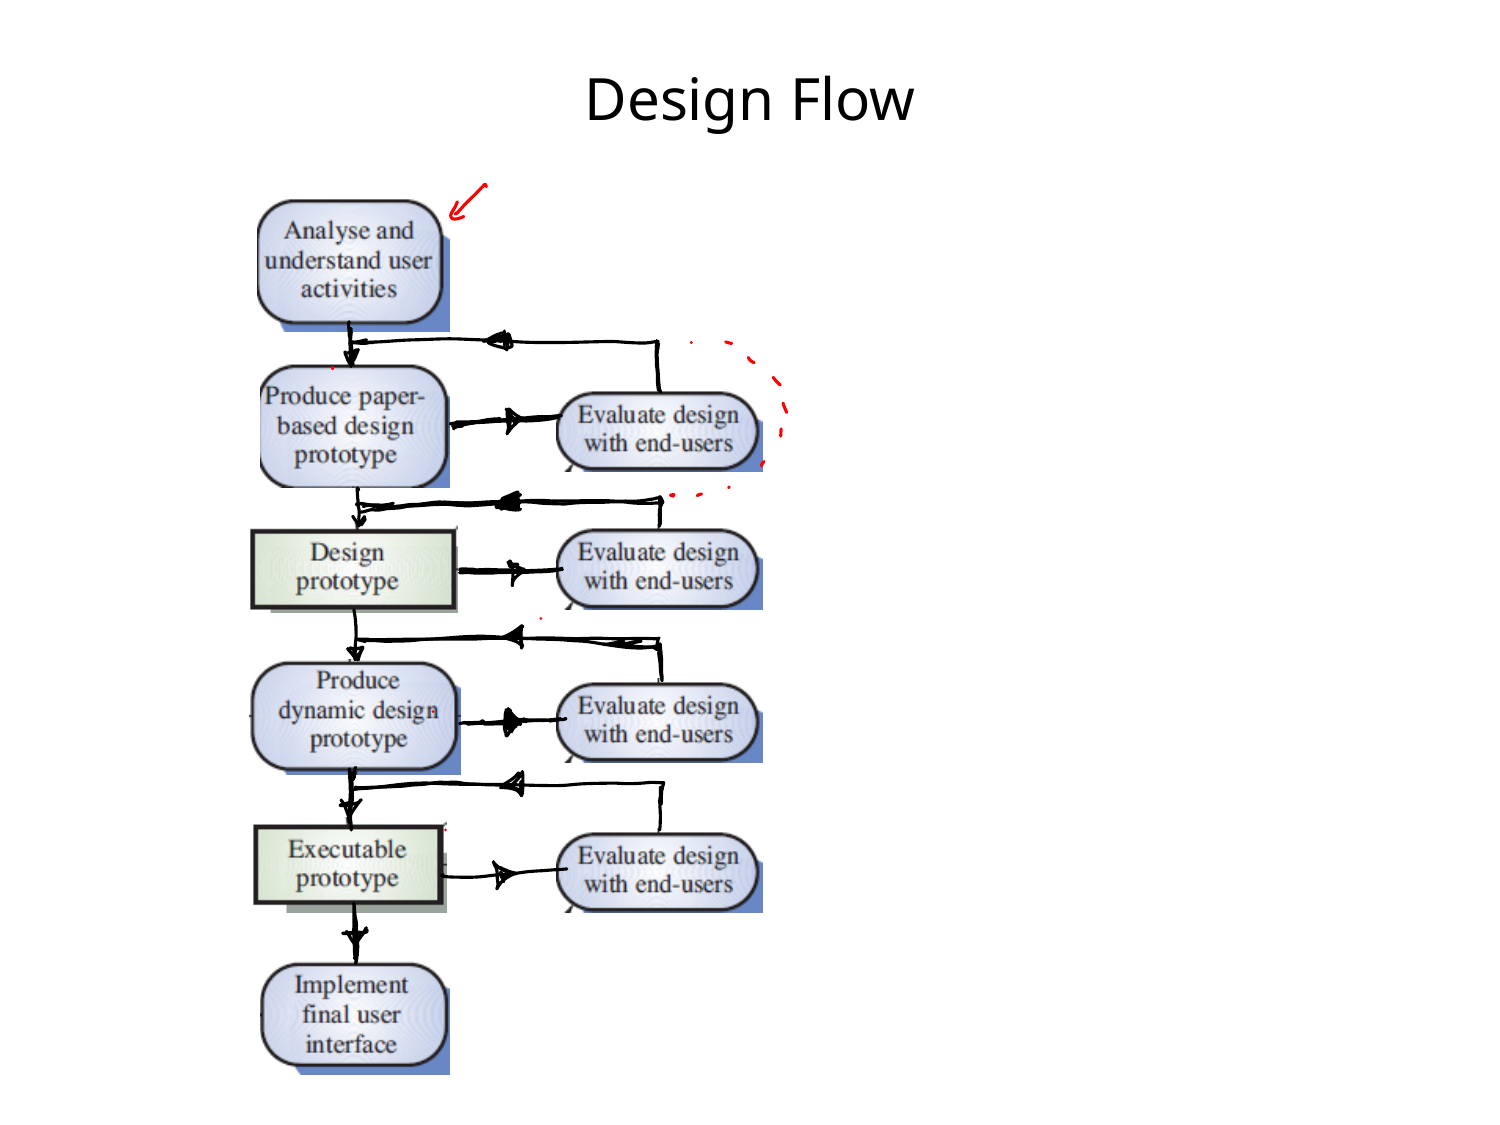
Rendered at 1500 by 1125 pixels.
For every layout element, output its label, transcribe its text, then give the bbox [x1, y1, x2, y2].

picture [555, 827, 763, 913]
picture [260, 357, 451, 488]
title Design Flow [75, 45, 1425, 150]
picture [249, 659, 462, 776]
picture [555, 677, 763, 763]
picture [249, 816, 448, 913]
picture [260, 957, 451, 1076]
picture [555, 524, 763, 610]
picture [257, 187, 451, 332]
picture [555, 387, 763, 473]
picture [249, 523, 459, 613]
